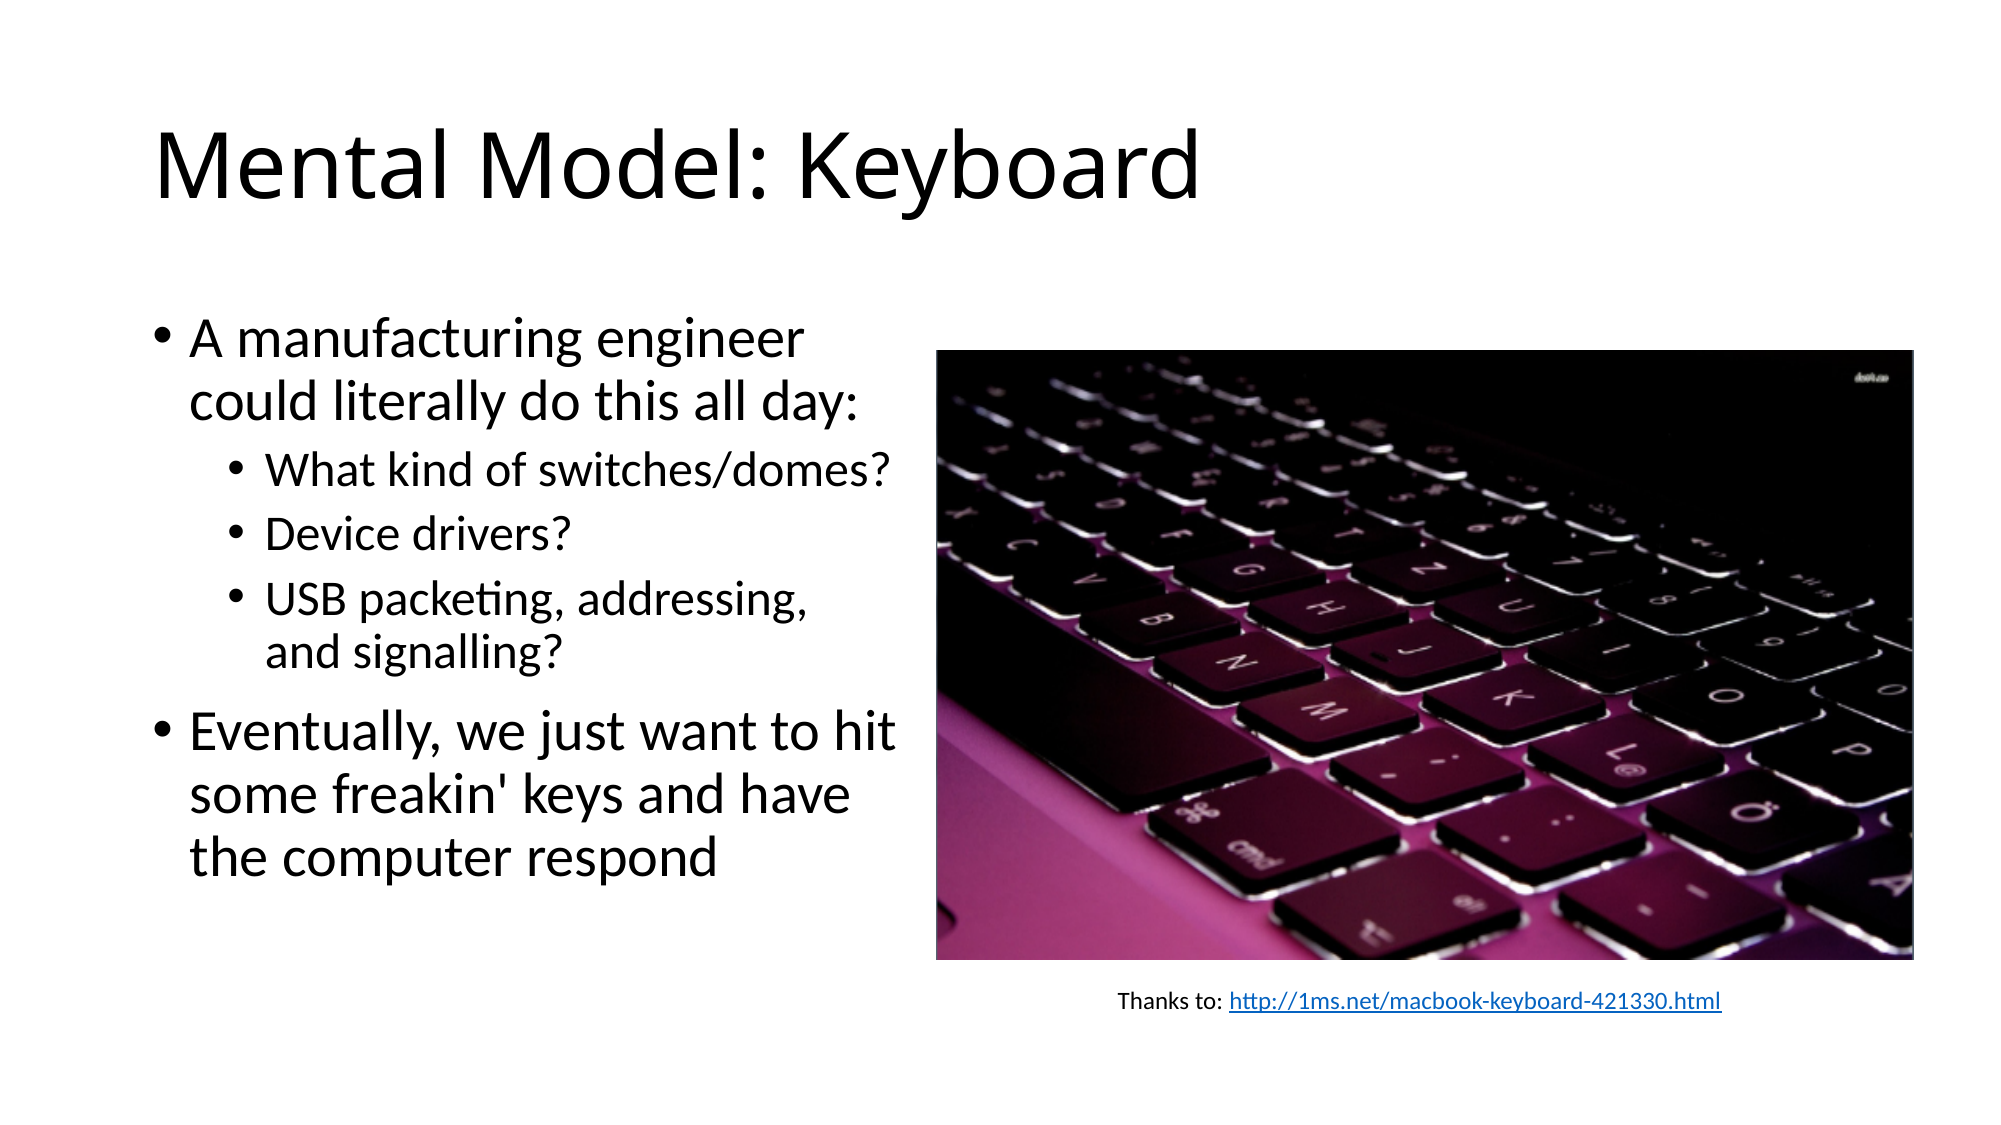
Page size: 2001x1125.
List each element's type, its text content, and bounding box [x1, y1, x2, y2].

text_box Thanks to: http://1ms.net/macbook-keyboard-421330.html [935, 977, 1905, 1022]
list A manufacturing engineer could literally do this all day: What kind of switches/domes? Device drivers? USB packeting, addressing, and signalling? Eventually, we just want to hit some freakin' keys and have the computer respond [137, 299, 920, 1014]
picture [935, 350, 1914, 960]
title Mental Model: Keyboard [137, 59, 1863, 278]
